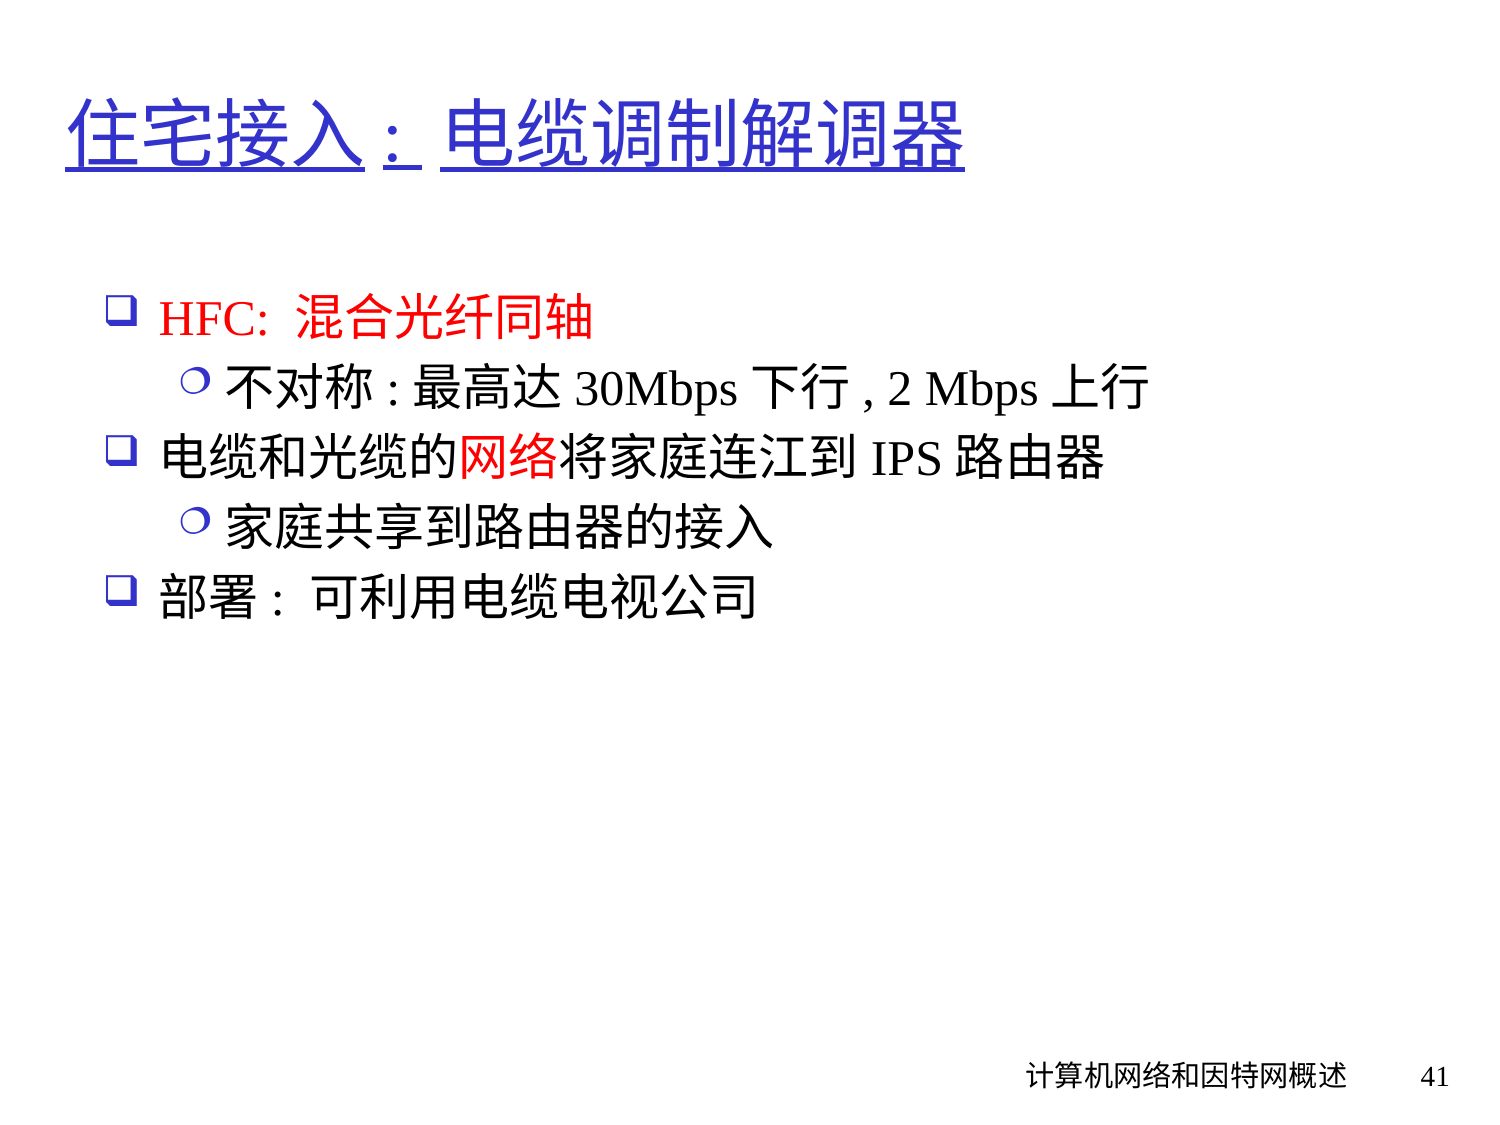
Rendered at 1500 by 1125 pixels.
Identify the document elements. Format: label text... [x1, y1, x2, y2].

footer 计算机网络和因特网概述 [887, 1049, 1362, 1125]
slide_number 41 [1362, 1049, 1466, 1125]
title 住宅接入: 电缆调制解调器 [50, 37, 1425, 225]
list HFC: 混合光纤同轴 不对称:最高达30Mbps下行, 2 Mbps上行 电缆和光缆的网络将家庭连江到IPS路由器 家庭共享到路由器的接入 部署: 可利用电缆电视公司 [87, 278, 1292, 931]
